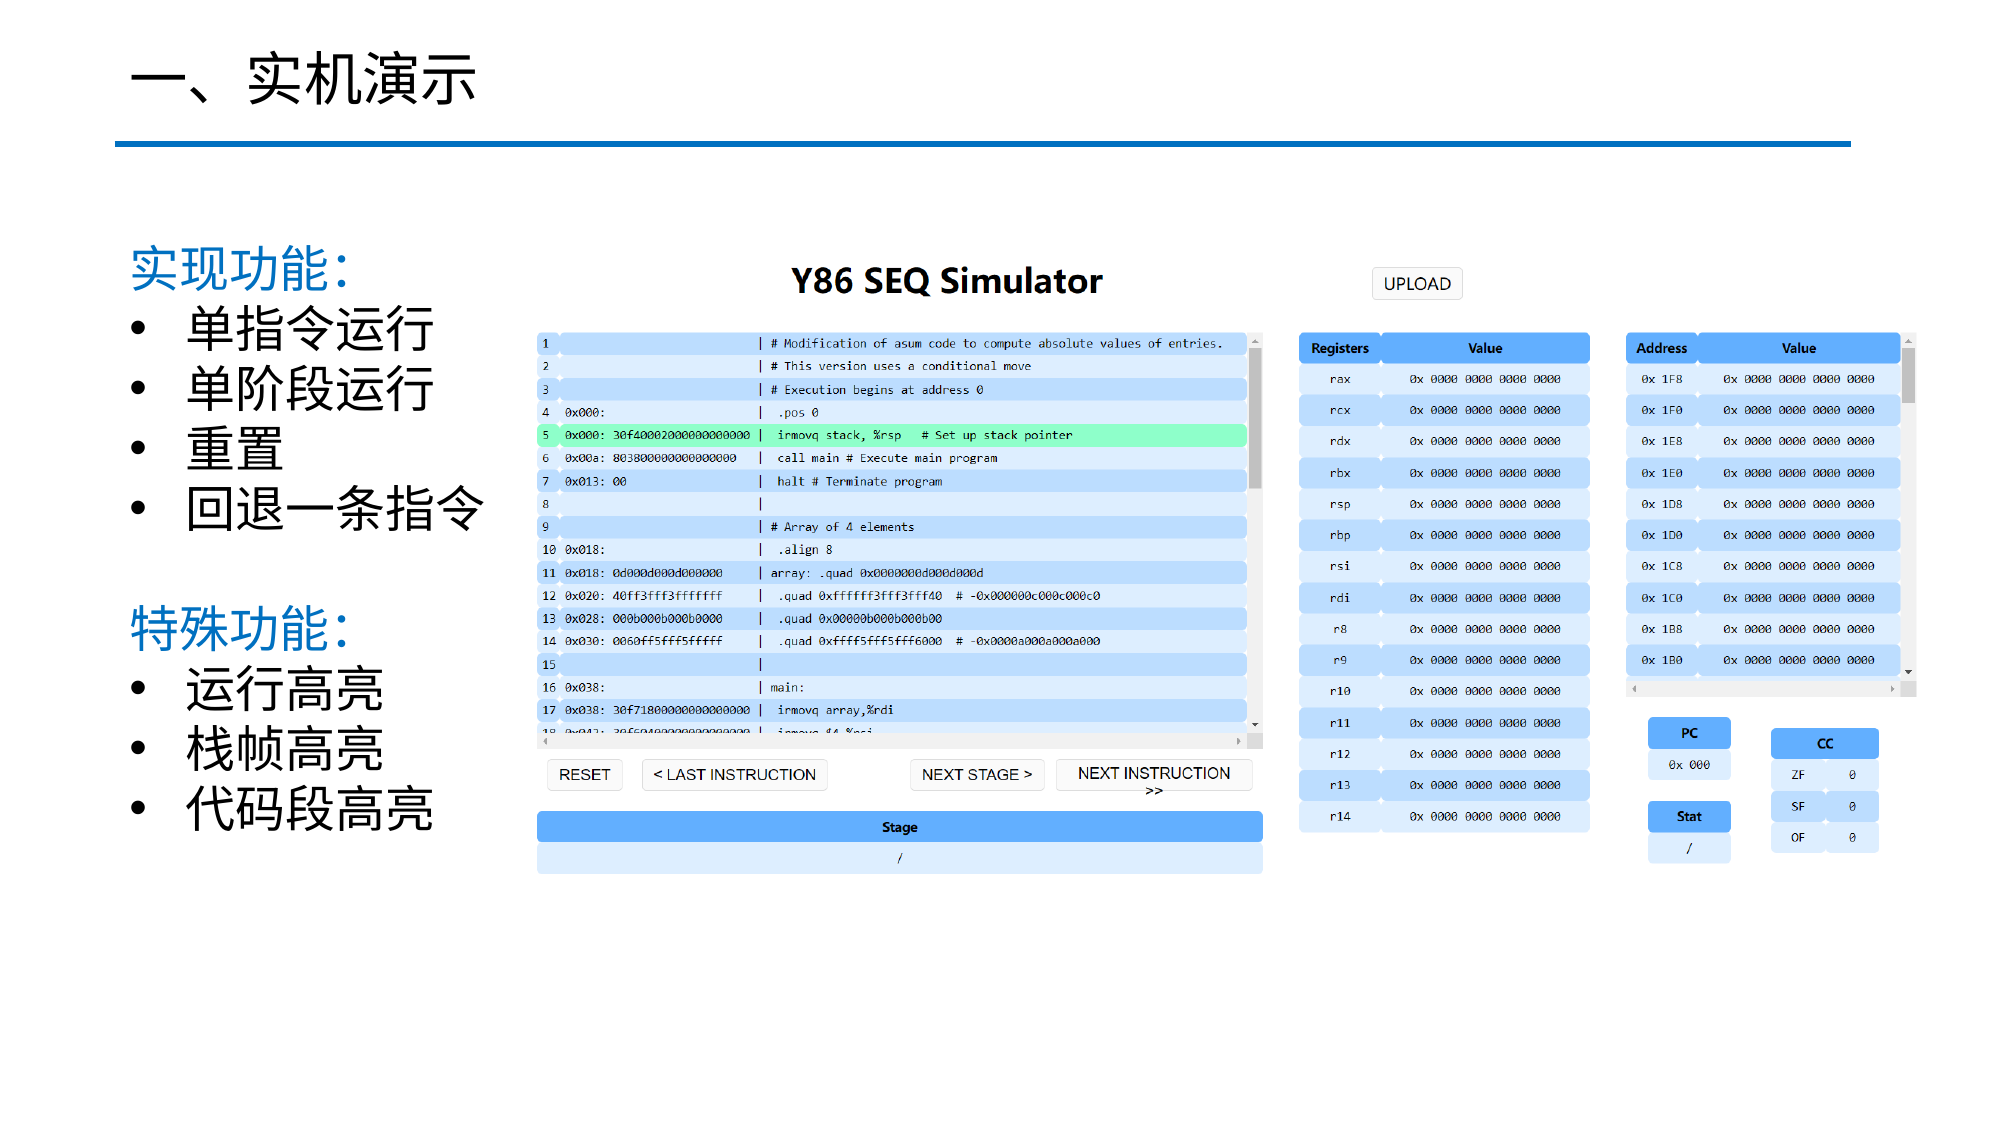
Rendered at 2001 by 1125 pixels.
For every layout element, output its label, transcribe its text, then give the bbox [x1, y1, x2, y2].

text_box 实现功能： 单指令运行 单阶段运行 重置 回退一条指令 特殊功能： 运行高亮 栈帧高亮 代码段高亮 [114, 229, 492, 845]
text_box 一、实机演示 [114, 34, 1100, 120]
picture [492, 229, 1944, 917]
